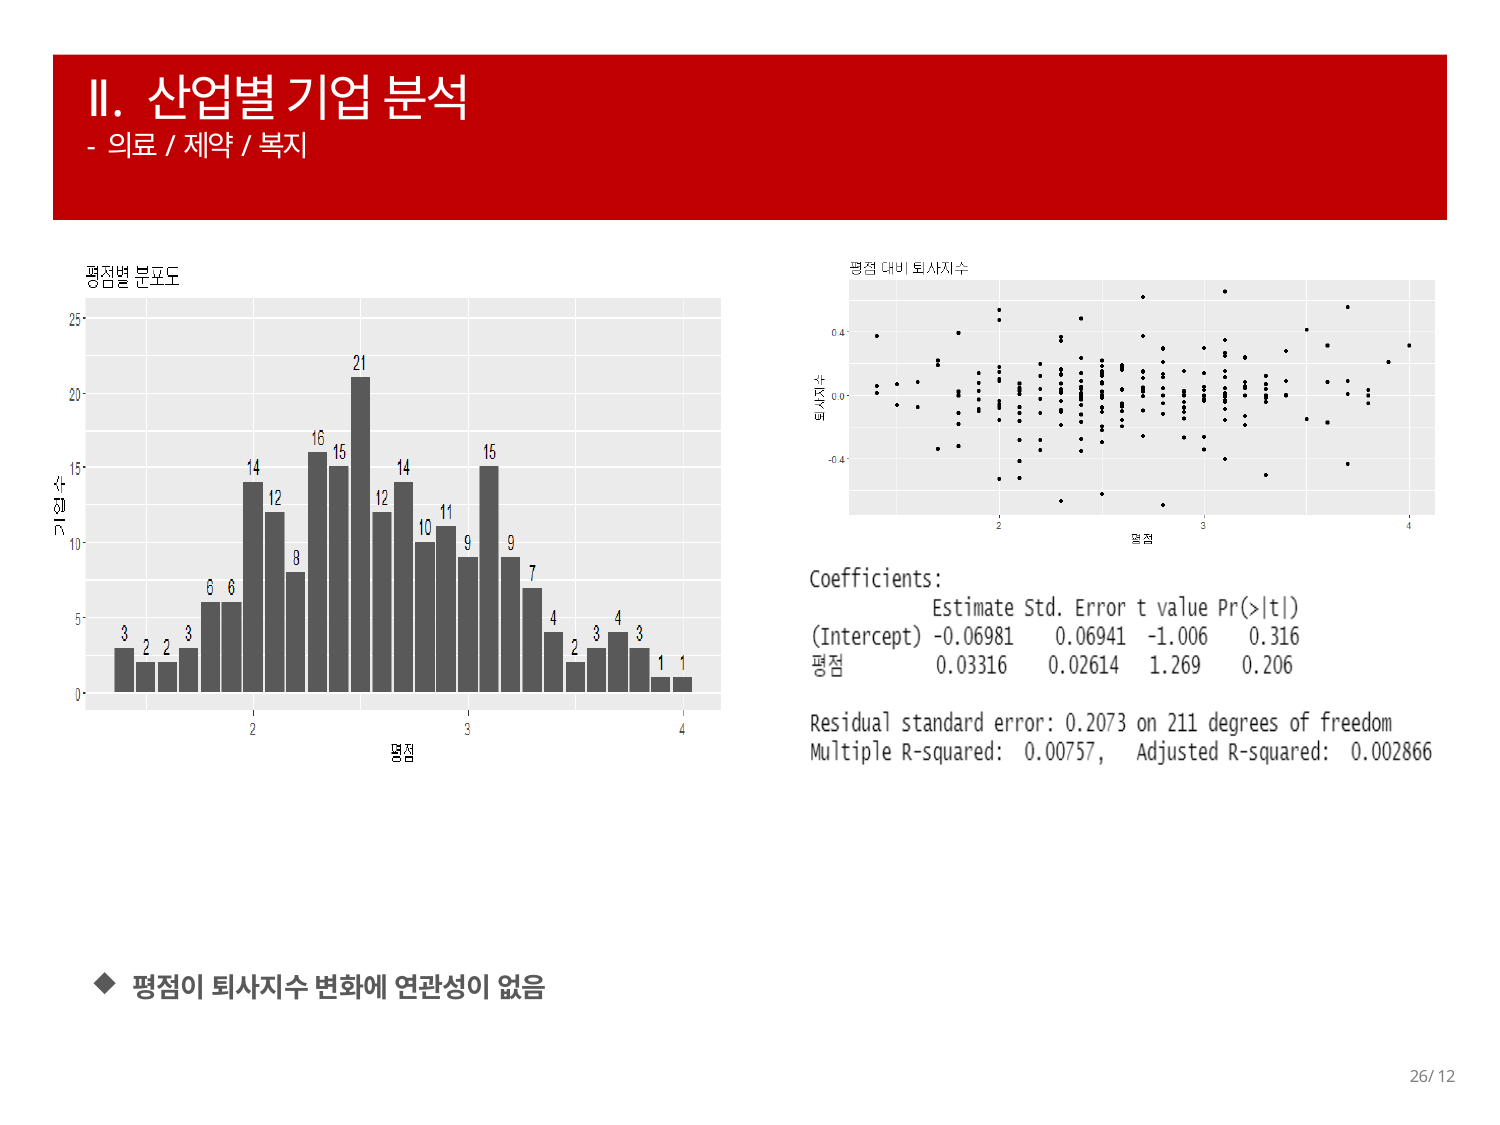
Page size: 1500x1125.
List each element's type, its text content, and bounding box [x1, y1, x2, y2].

text_box [45, 253, 728, 777]
title Ⅱ. 산업별 기업 분석 - 의료/제약/복지 [71, 59, 1422, 225]
text_box [807, 559, 1443, 776]
text_box 평점이 퇴사지수 변화에 연관성이 없음 [76, 956, 1384, 1011]
text_box [807, 253, 1443, 553]
text_box 26/ 12 [1210, 1058, 1471, 1097]
text_box [51, 52, 1449, 222]
